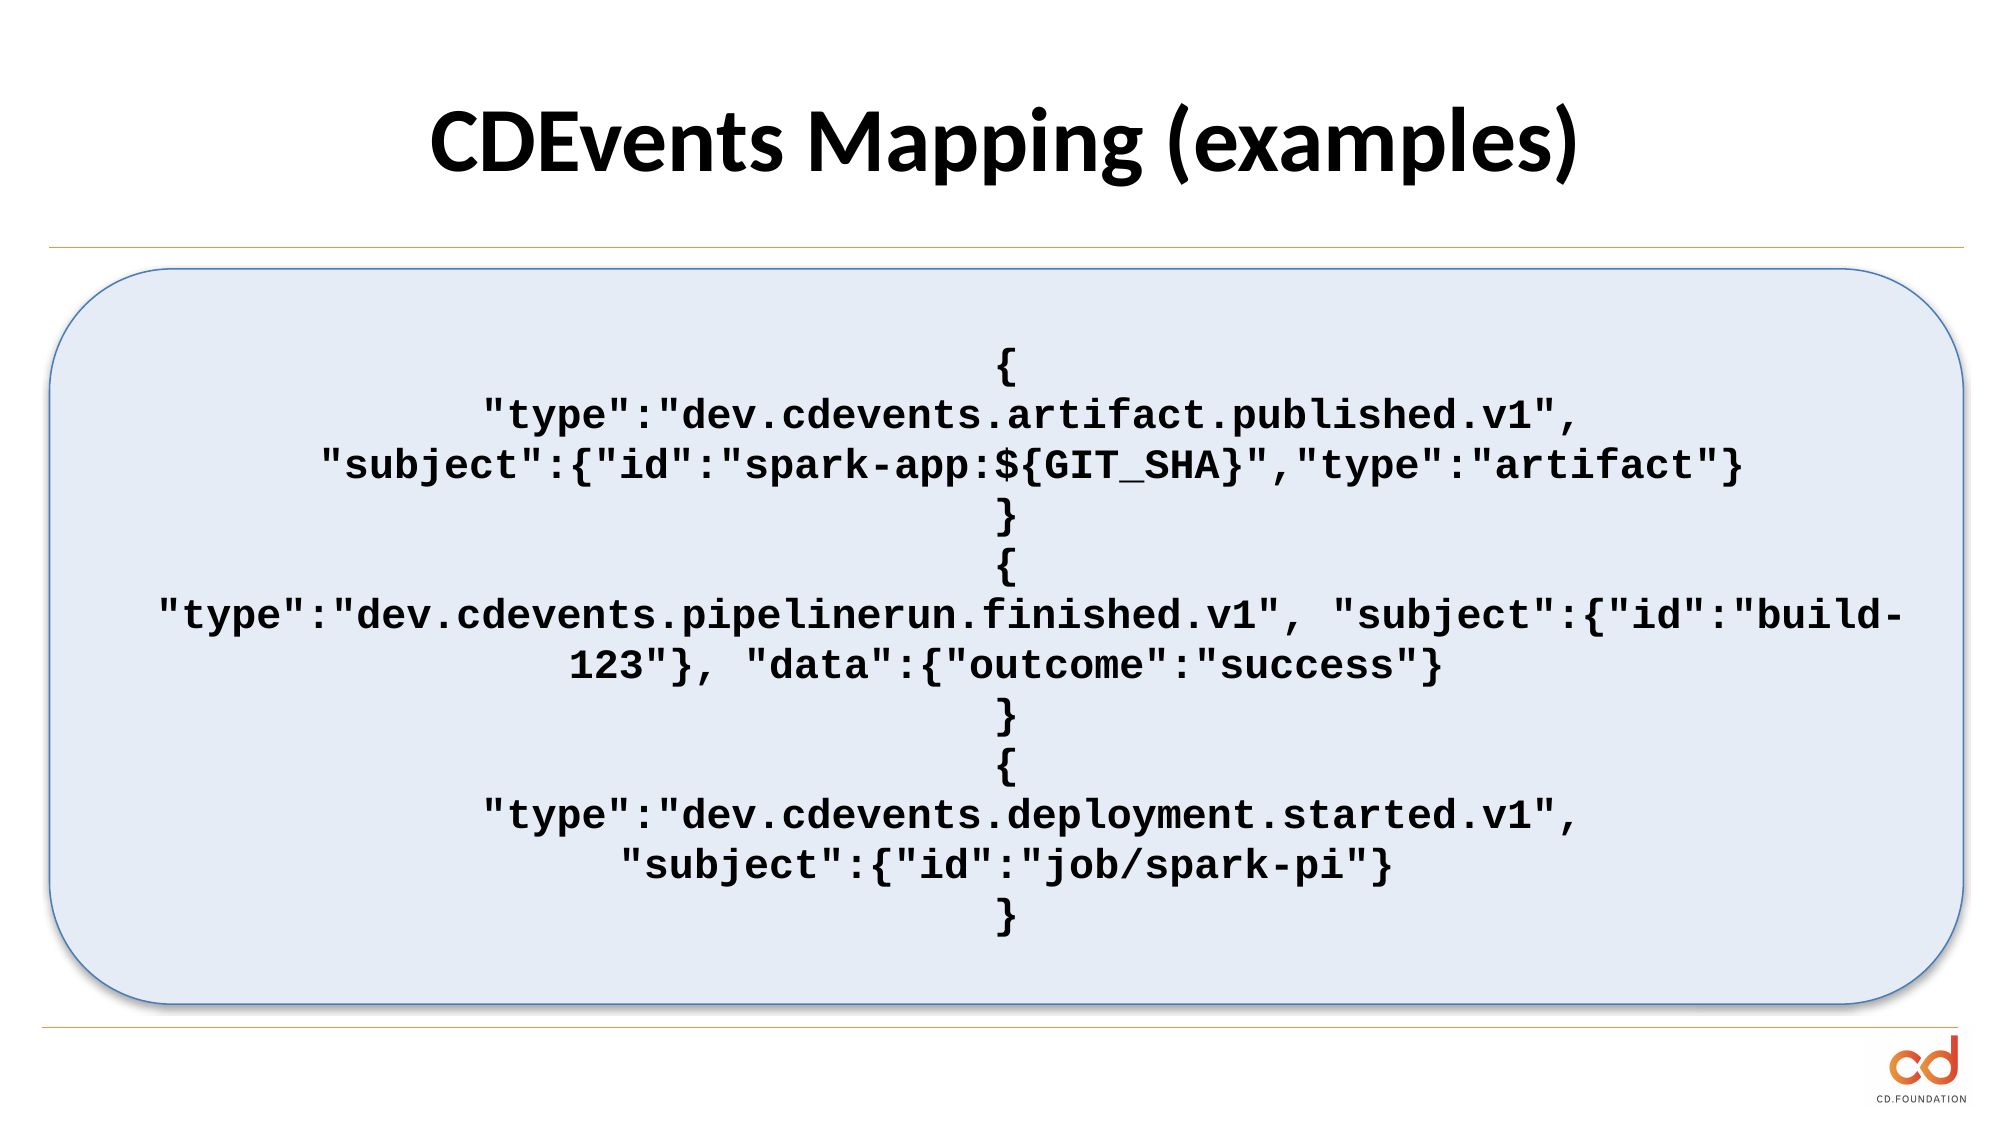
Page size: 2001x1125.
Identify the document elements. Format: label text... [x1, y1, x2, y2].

title CDEvents Mapping (examples) [49, 41, 1964, 229]
text_box { "type":"dev.cdevents.artifact.published.v1", "subject":{"id":"spark-app:${GIT_SHA}","type":"artifact"} } { "type":"dev.cdevents.pipelinerun.finished.v1", "subject":{"id":"build-123"}, "data":{"outcome":"success"} } { "type":"dev.cdevents.deployment.started.v1", "subject":{"id":"job/spark-pi"} } [48, 268, 1965, 1005]
picture [1865, 1027, 1974, 1108]
